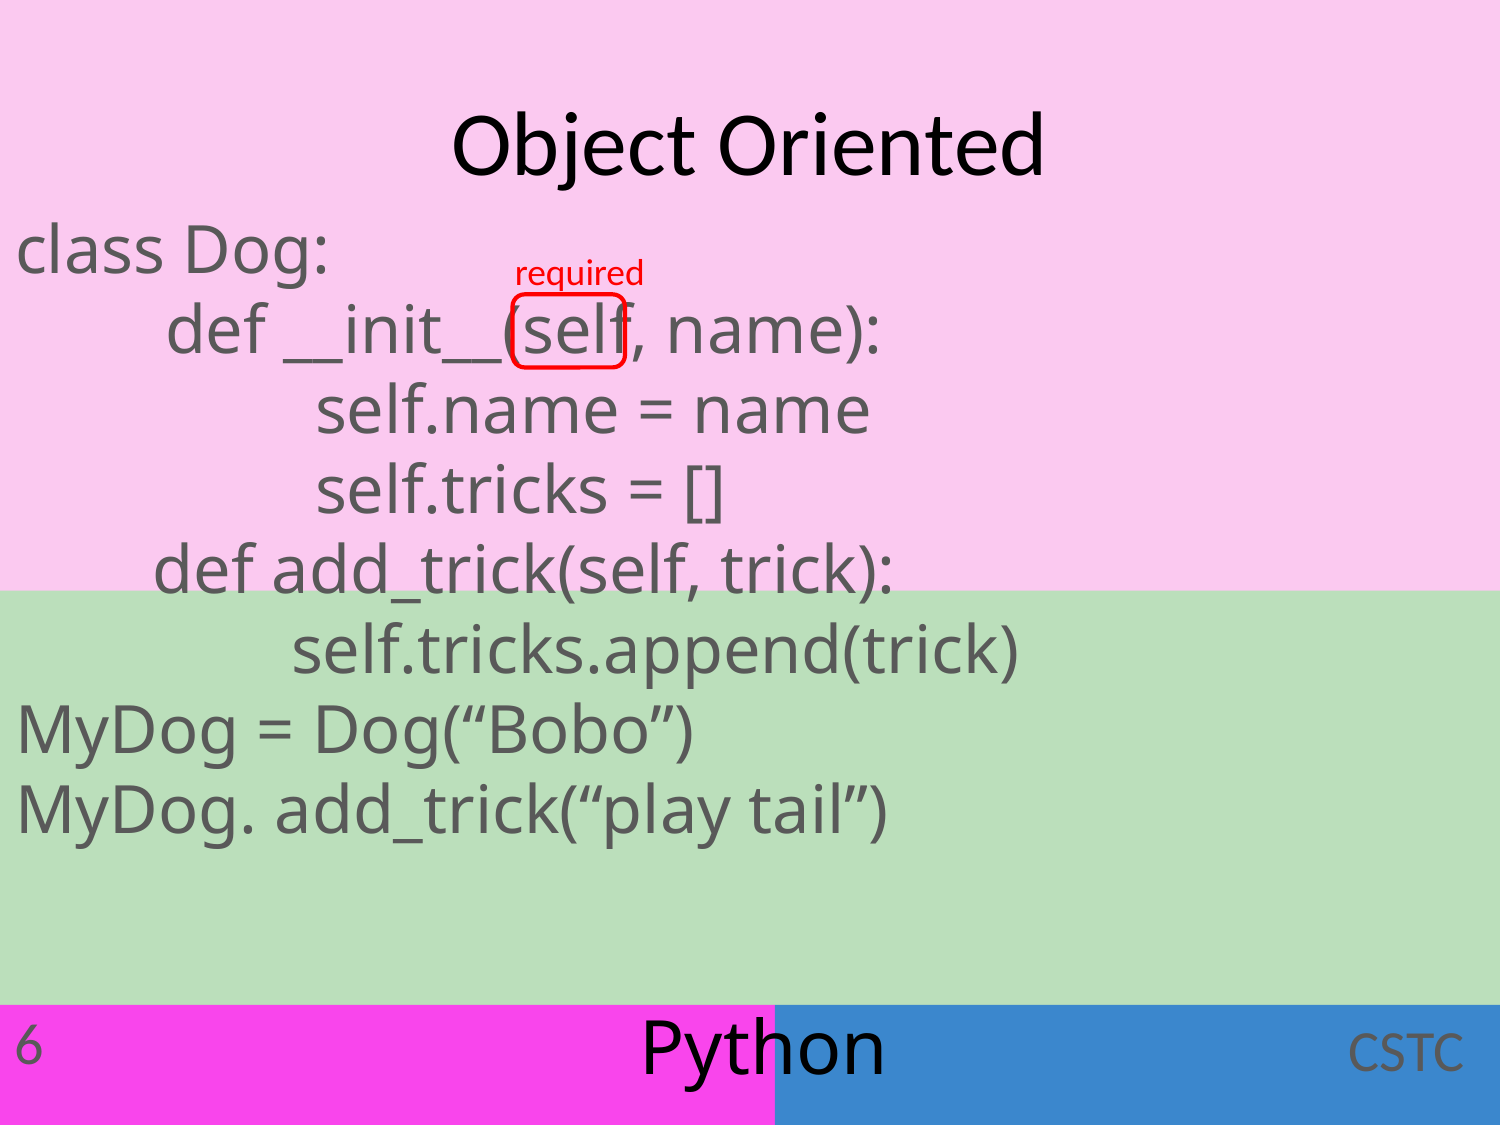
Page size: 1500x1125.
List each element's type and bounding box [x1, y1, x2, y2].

text_box [0, 0, 1500, 1125]
